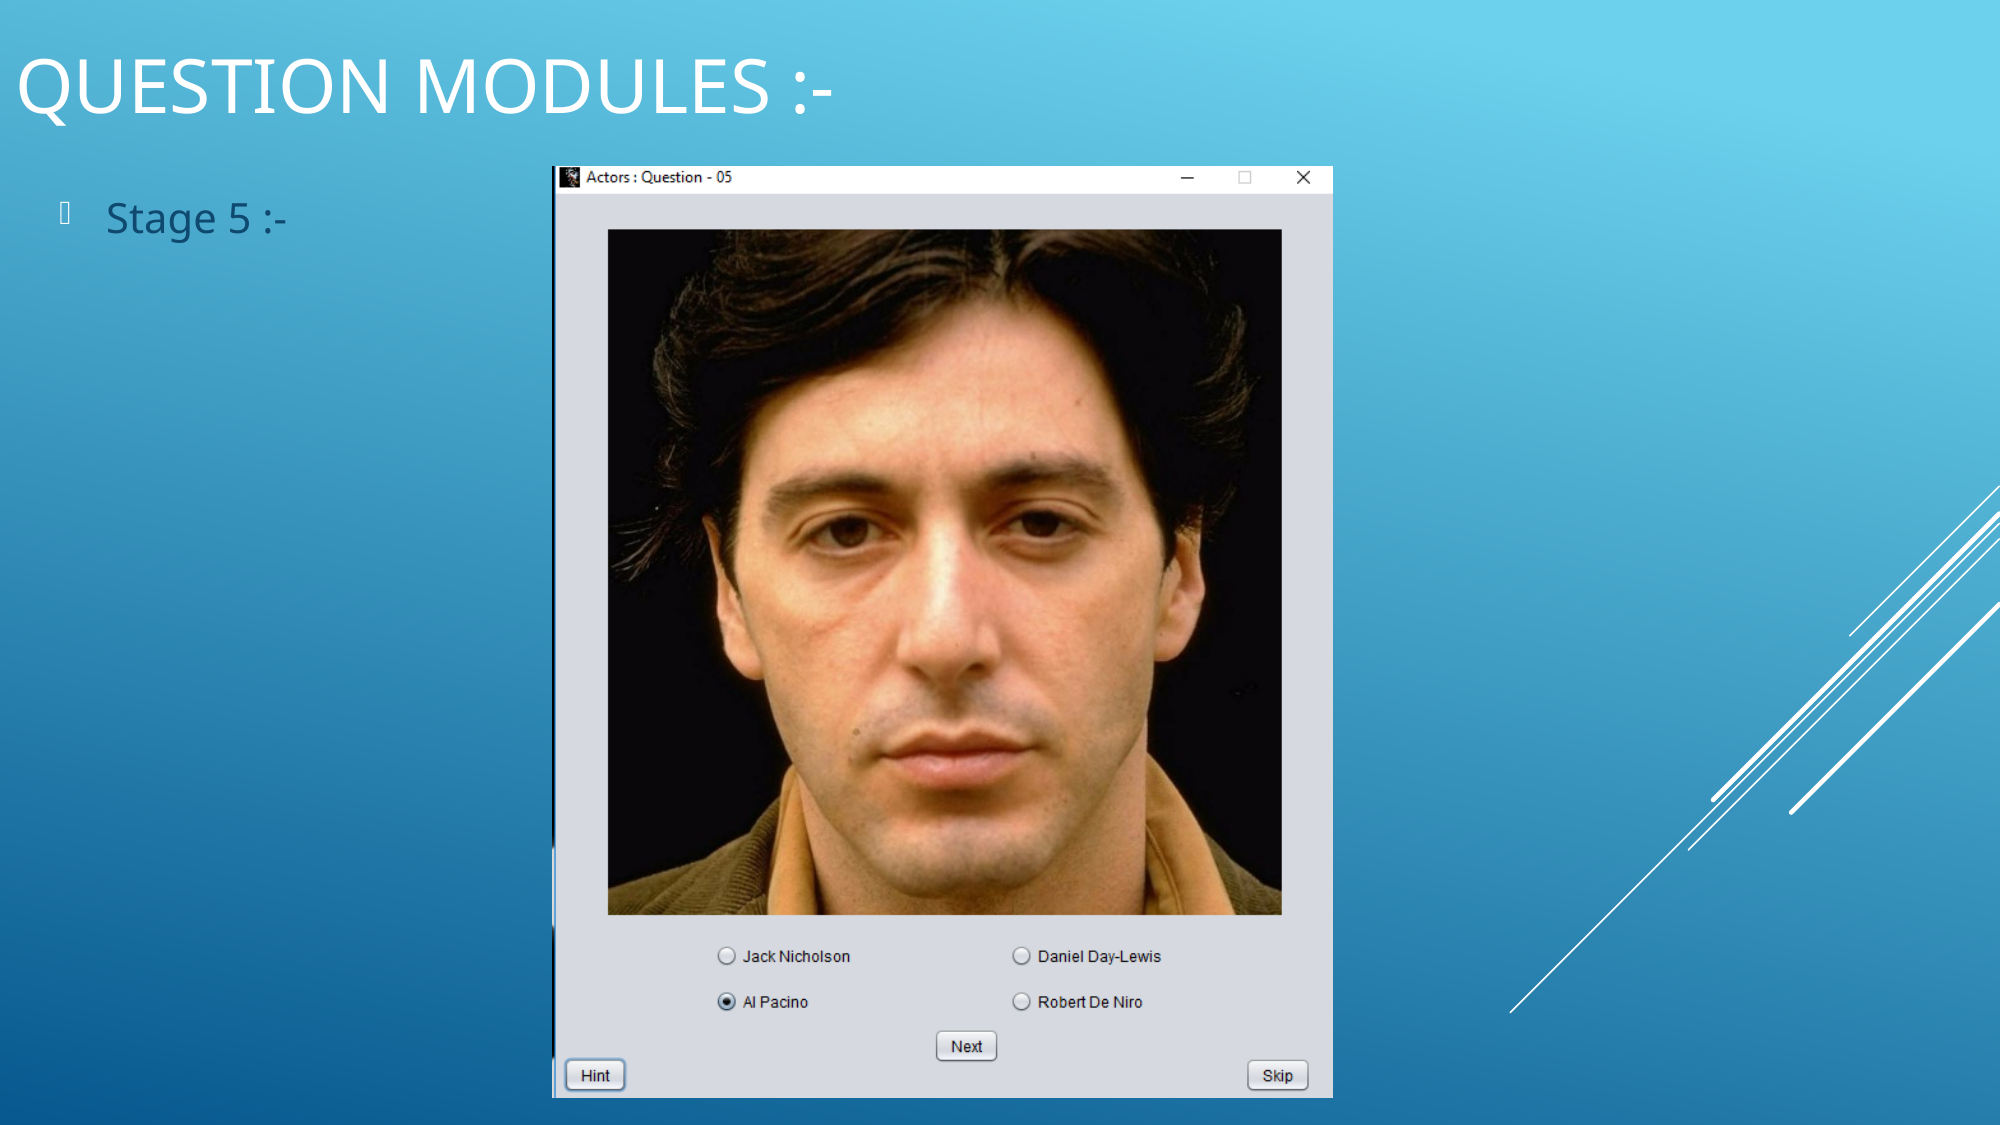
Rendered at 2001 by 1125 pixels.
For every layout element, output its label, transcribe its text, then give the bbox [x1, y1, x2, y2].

list Stage 5 :- [44, 101, 1445, 333]
picture [551, 166, 1334, 1098]
title Question modules :- [0, 0, 1400, 167]
